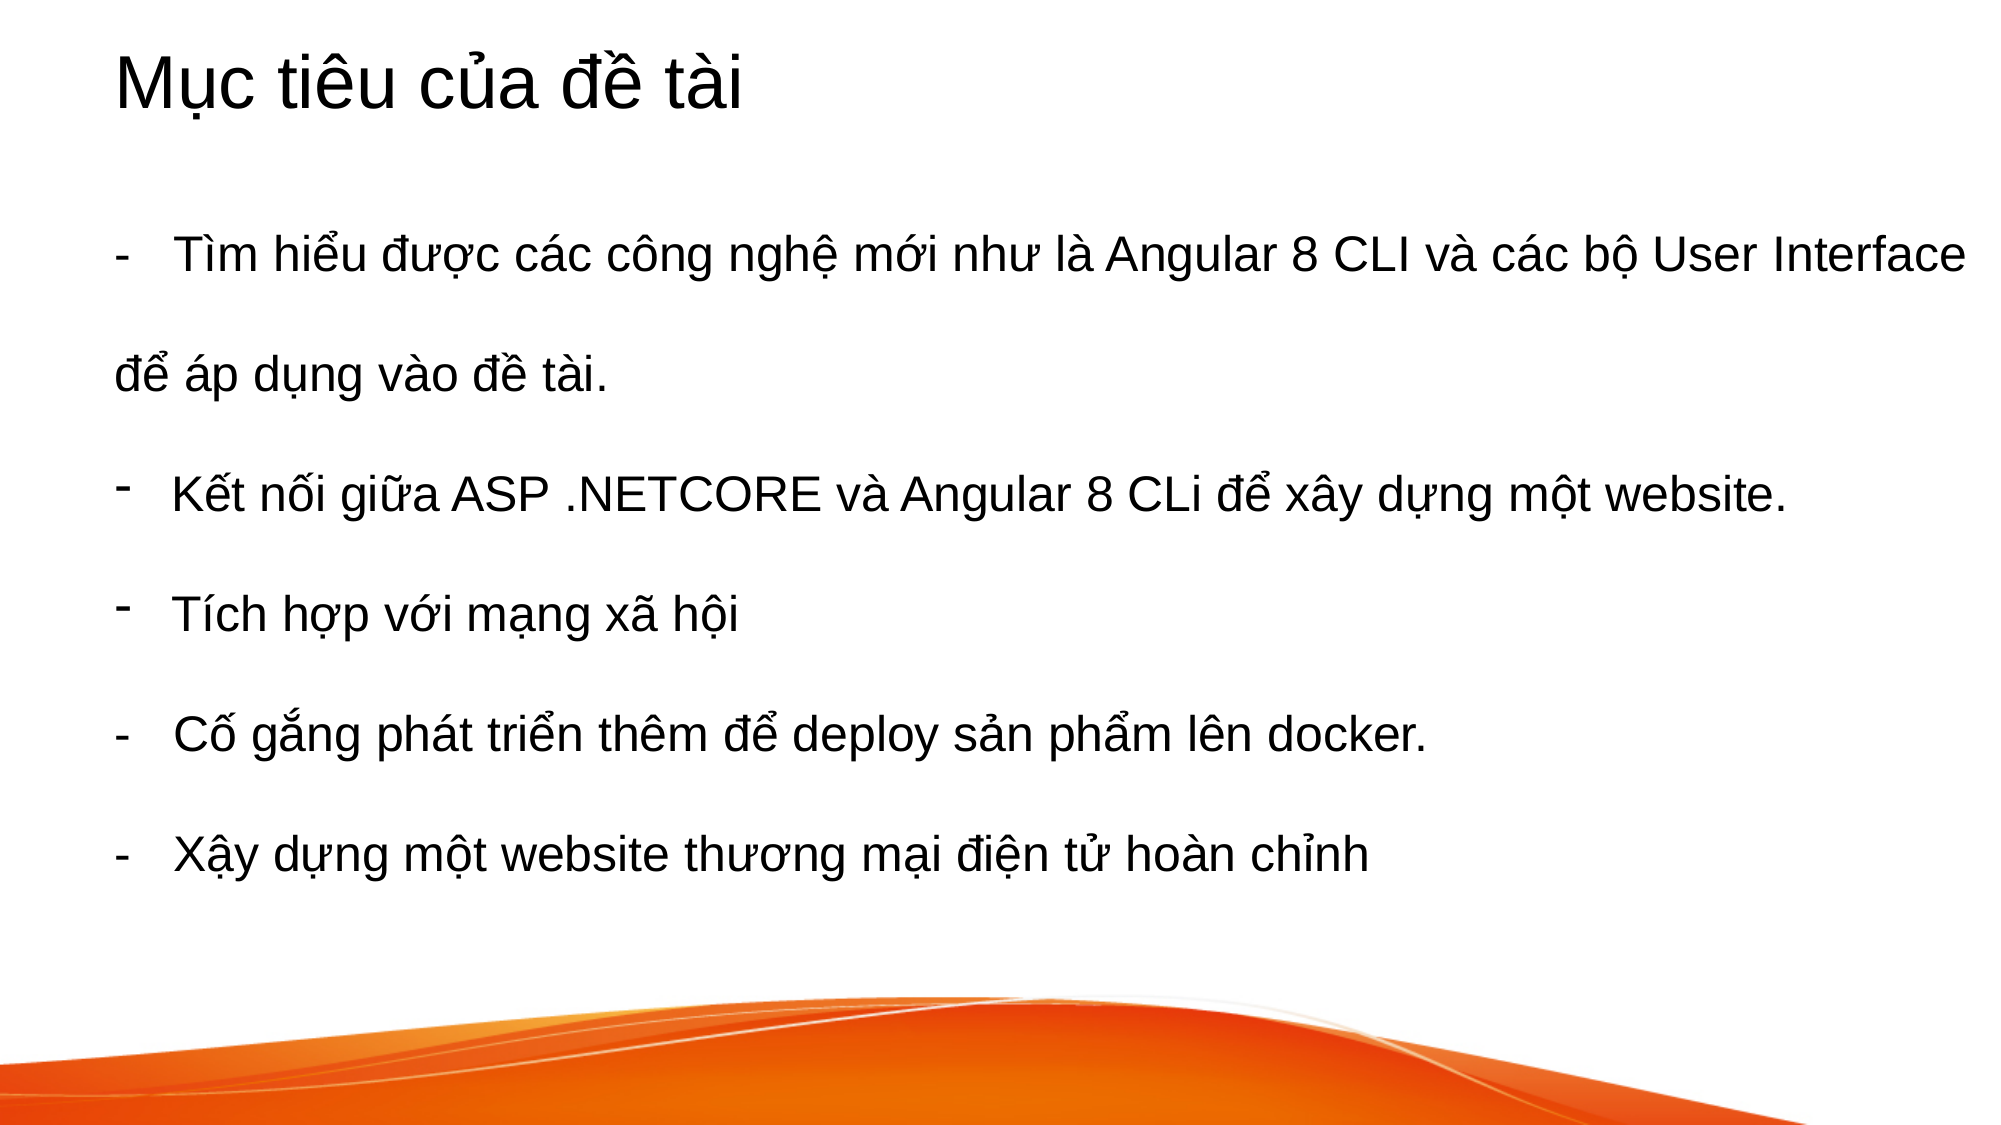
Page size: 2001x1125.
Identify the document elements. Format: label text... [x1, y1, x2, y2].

title Mục tiêu của đề tài [99, 30, 1901, 127]
picture [0, 0, 2000, 1125]
text_box - Tìm hiểu được các công nghệ mới như là Angular 8 CLI và các bộ User Interface để áp dụng vào đề tài. Kết nối giữa ASP .NETCORE và Angular 8 CLi để xây dựng một website. Tích hợp với mạng xã hội - Cố gắng phát triển thêm để deploy sản phẩm lên docker. - Xậy dựng một website thương mại điện tử hoàn chỉnh [99, 154, 2000, 889]
